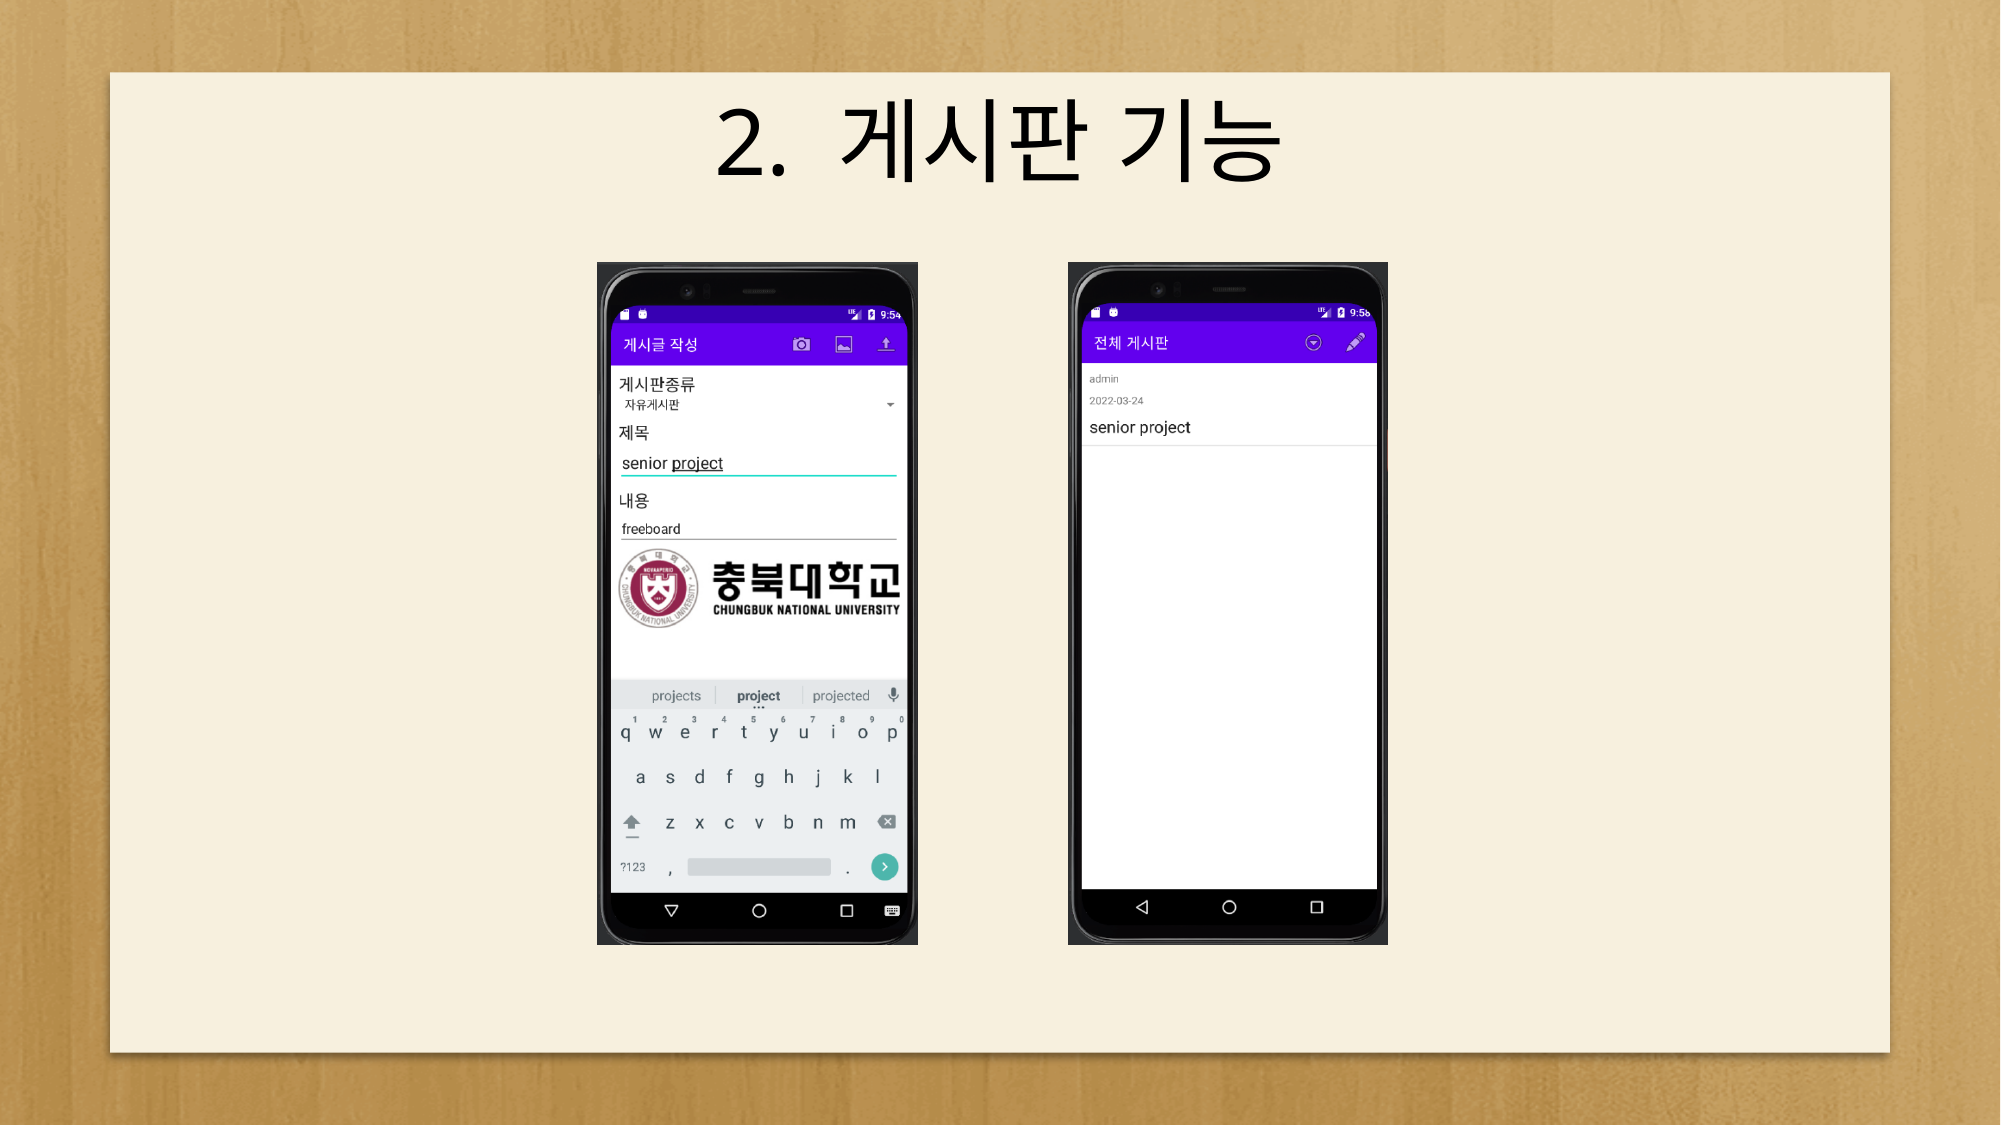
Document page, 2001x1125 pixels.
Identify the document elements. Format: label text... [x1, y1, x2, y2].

title 2. 게시판 기능 [99, 45, 1901, 233]
picture [0, 0, 2001, 1125]
